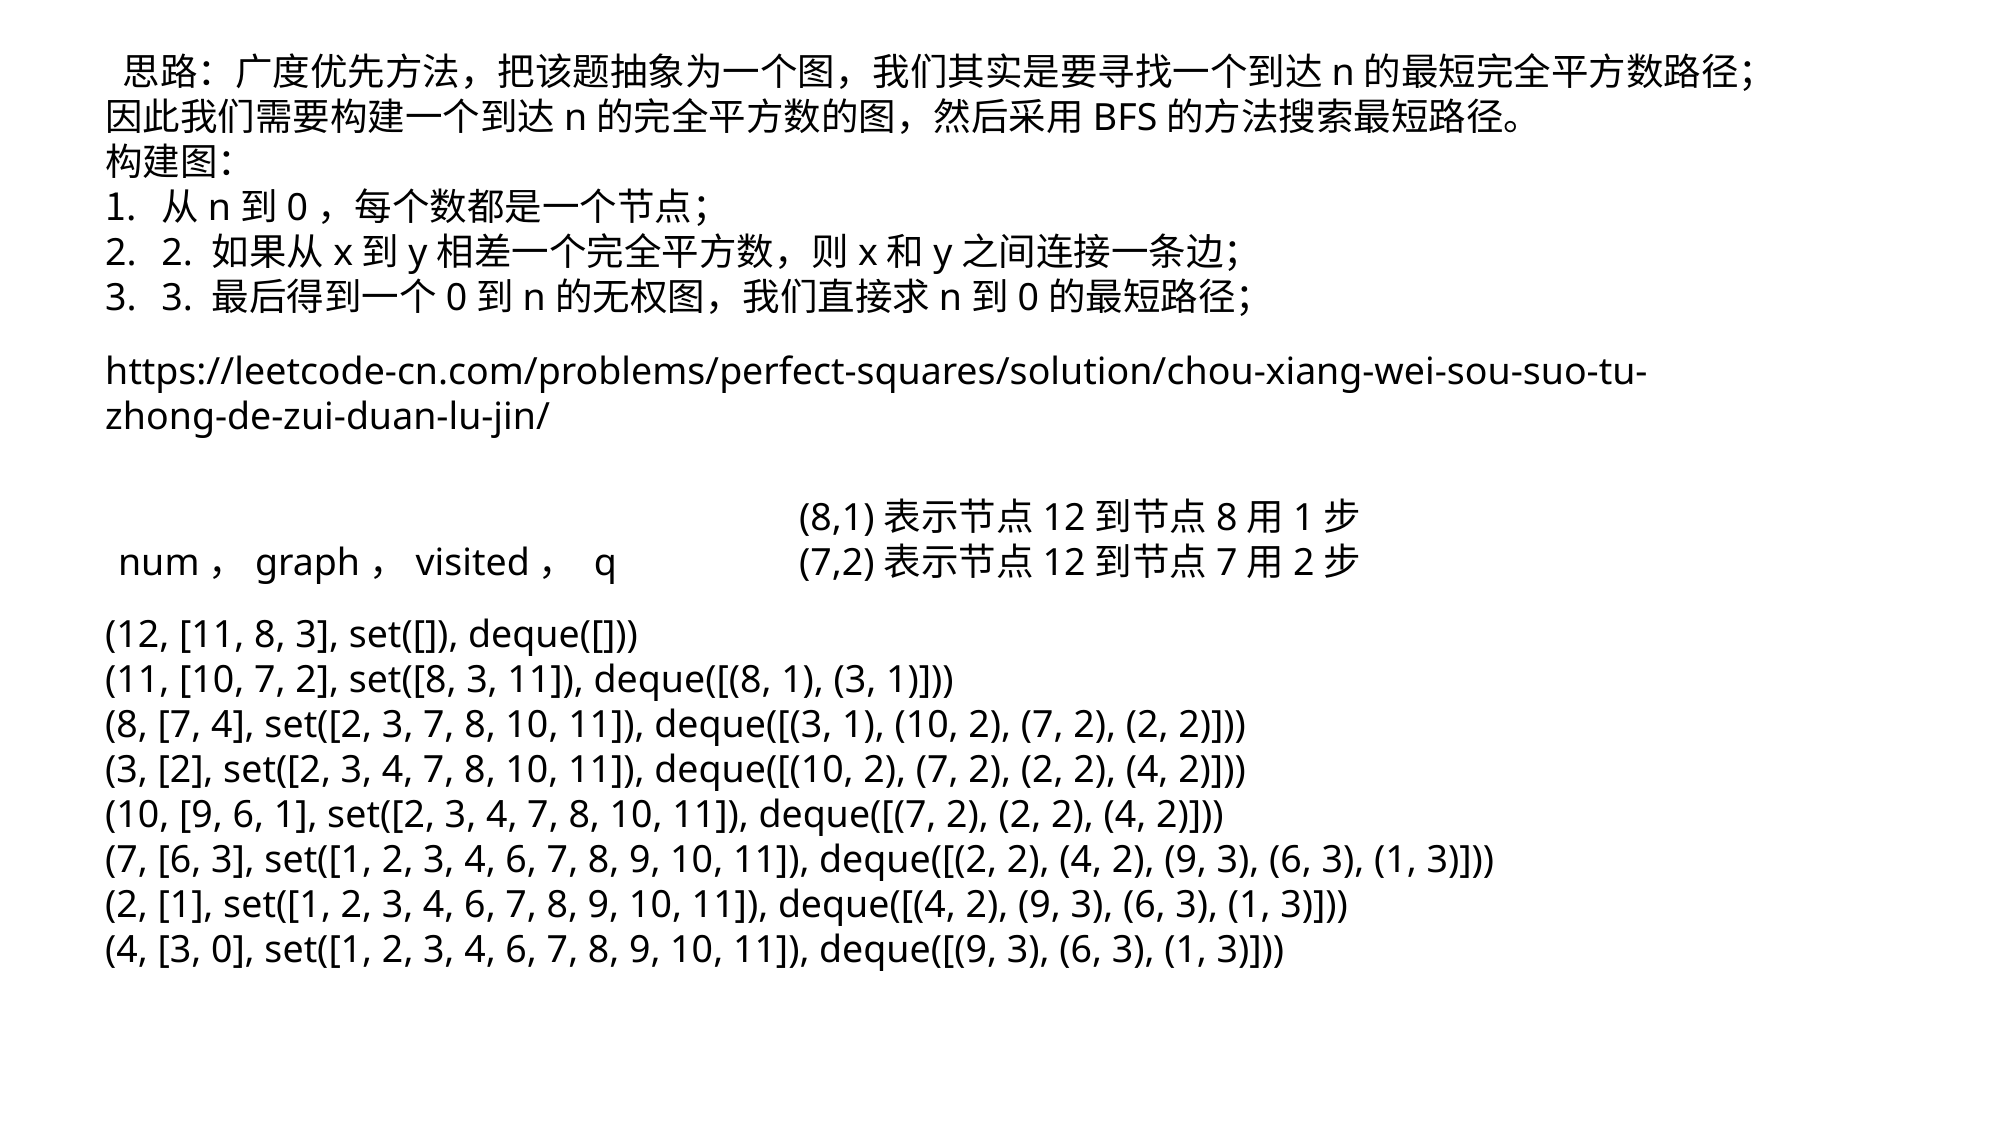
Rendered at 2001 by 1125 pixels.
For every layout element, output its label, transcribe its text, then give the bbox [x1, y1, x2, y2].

text_box (8,1)表示节点12到节点8用1步 (7,2)表示节点12到节点7用2步 [784, 485, 1418, 591]
text_box https://leetcode-cn.com/problems/perfect-squares/solution/chou-xiang-wei-sou-suo-tu-zhong-de-zui-duan-lu-jin/ [90, 339, 1776, 445]
text_box (12, [11, 8, 3], set([]), deque([])) (11, [10, 7, 2], set([8, 3, 11]), deque([(8, 1), (3, 1)])) (8, [7, 4], set([2, 3, 7, 8, 10, 11]), deque([(3, 1), (10, 2), (7, 2), (2, 2)])) (3, [2], set([2, 3, 4, 7, 8, 10, 11]), deque([(10, 2), (7, 2), (2, 2), (4, 2)])) (10, [9, 6, 1], set([2, 3, 4, 7, 8, 10, 11]), deque([(7, 2), (2, 2), (4, 2)])) (7, [6, 3], set([1, 2, 3, 4, 6, 7, 8, 9, 10, 11]), deque([(2, 2), (4, 2), (9, 3), (6, 3), (1, 3)])) (2, [1], set([1, 2, 3, 4, 6, 7, 8, 9, 10, 11]), deque([(4, 2), (9, 3), (6, 3), (1, 3)])) (4, [3, 0], set([1, 2, 3, 4, 6, 7, 8, 9, 10, 11]), deque([(9, 3), (6, 3), (1, 3)])) [90, 602, 1554, 978]
text_box 思路：广度优先方法，把该题抽象为一个图，我们其实是要寻找一个到达n的最短完全平方数路径； 因此我们需要构建一个到达n的完全平方数的图，然后采用BFS的方法搜索最短路径。 构建图： 从n到0，每个数都是一个节点； 2. 如果从x到y相差一个完全平方数，则x和y之间连接一条边； 3. 最后得到一个0到n的无权图，我们直接求n到0的最短路径； [90, 40, 1862, 326]
text_box num，graph，visited， q [103, 531, 650, 591]
